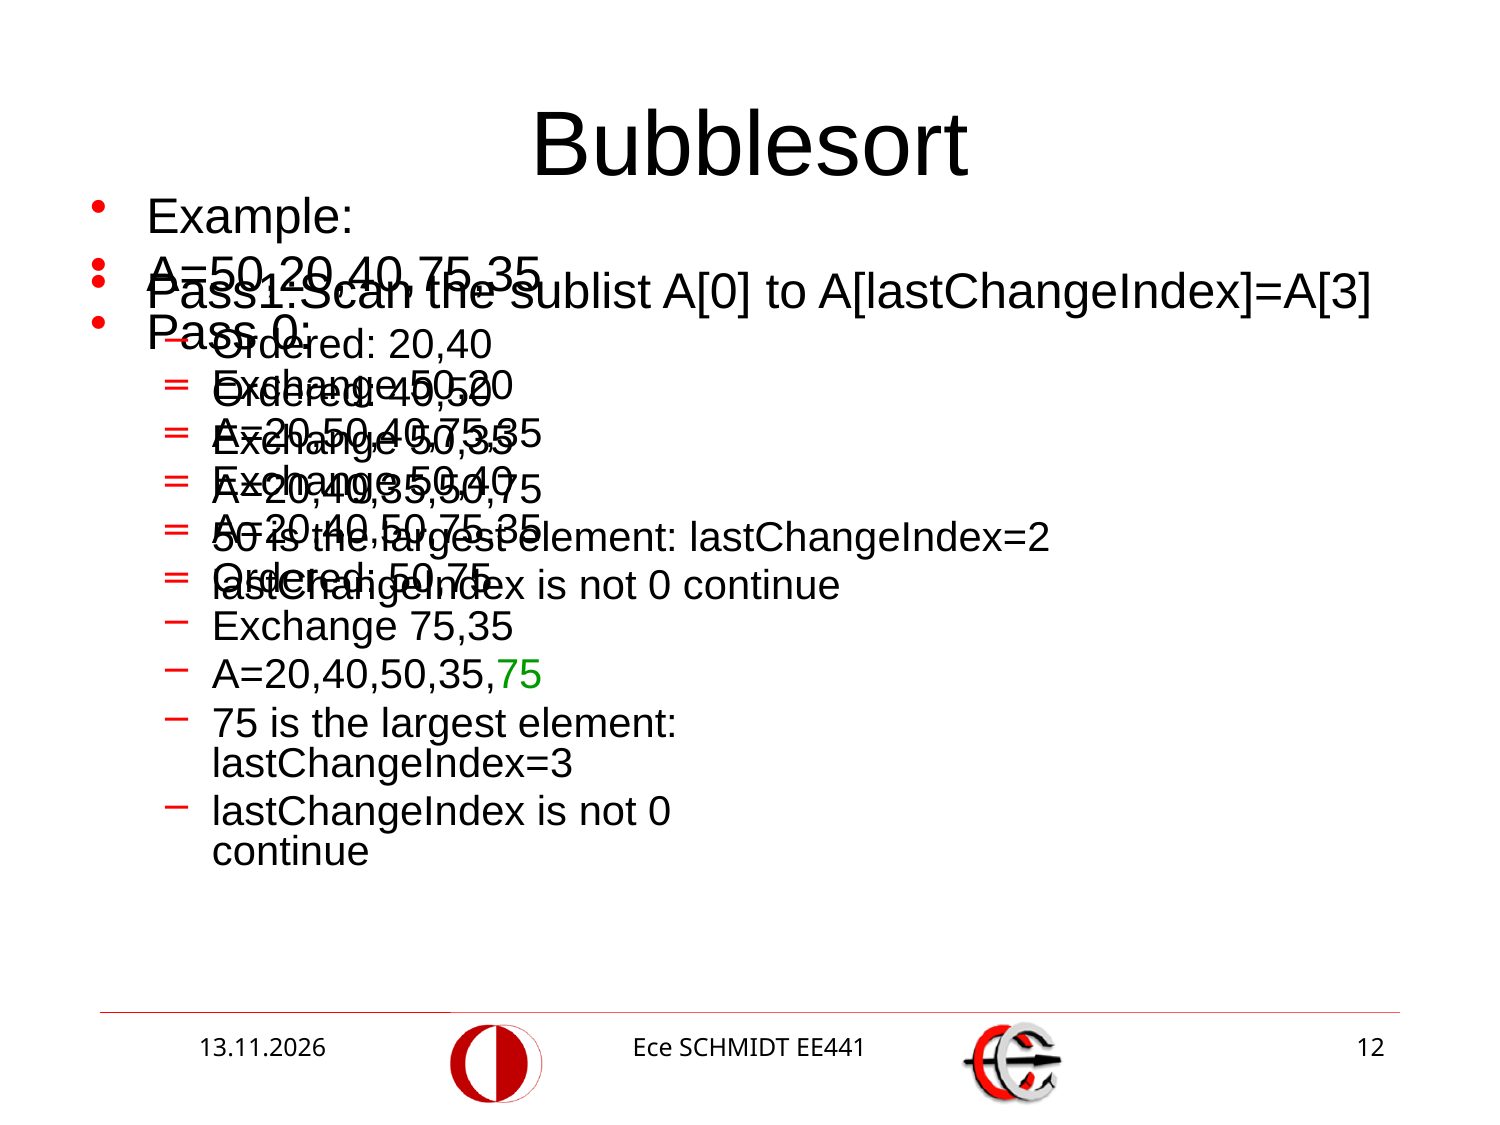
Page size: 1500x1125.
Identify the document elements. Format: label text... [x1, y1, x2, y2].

slide_number 12 [1074, 1024, 1400, 1103]
picture [950, 1019, 1068, 1106]
picture [448, 1023, 543, 1103]
title Bubblesort [75, 45, 1425, 233]
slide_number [99, 1024, 425, 1103]
footer Ece SCHMIDT EE441 [512, 1024, 988, 1103]
list Example: A=50,20,40,75,35 Pass 0: Exchange 50,20 A=20,50,40,75,35 Exchange 50,40 A=20,40,50,75,35 Ordered: 50,75 Exchange 75,35 A=20,40,50,35,75 75 is the largest element: lastChangeIndex=3 lastChangeIndex is not 0 continue [75, 187, 738, 262]
list Pass1:Scan the sublist A[0] to A[lastChangeIndex]=A[3] Ordered: 20,40 Ordered: 40,50 Exchange 50,35 A=20,40,35,50,75 50 is the largest element: lastChangeIndex=2 lastChangeIndex is not 0 continue [75, 262, 1425, 1005]
